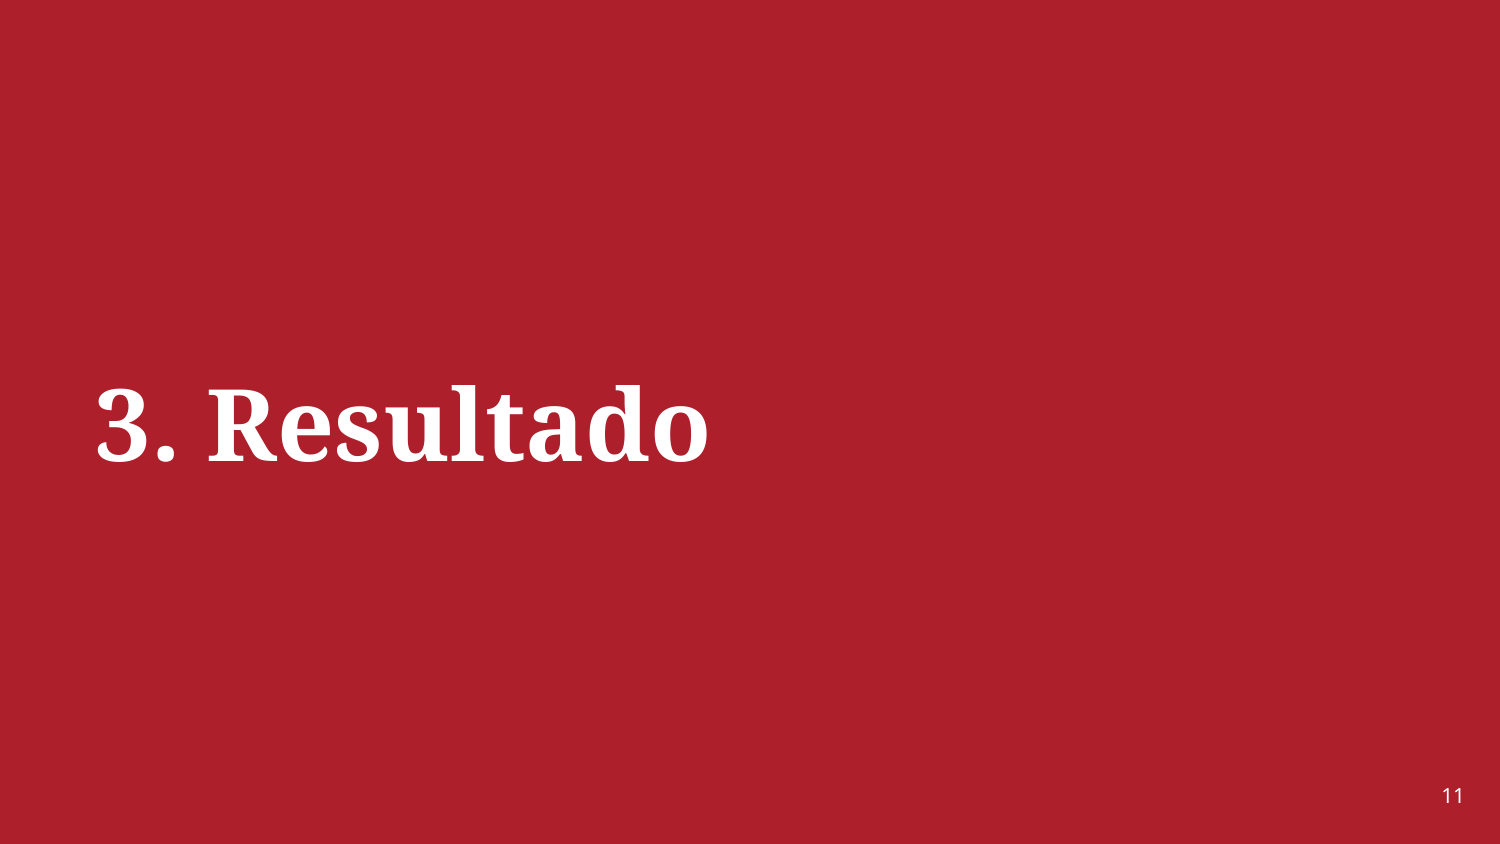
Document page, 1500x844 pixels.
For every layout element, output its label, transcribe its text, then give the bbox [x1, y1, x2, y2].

slide_number 11 [1389, 764, 1480, 830]
title 3. Resultado [80, 86, 1189, 758]
